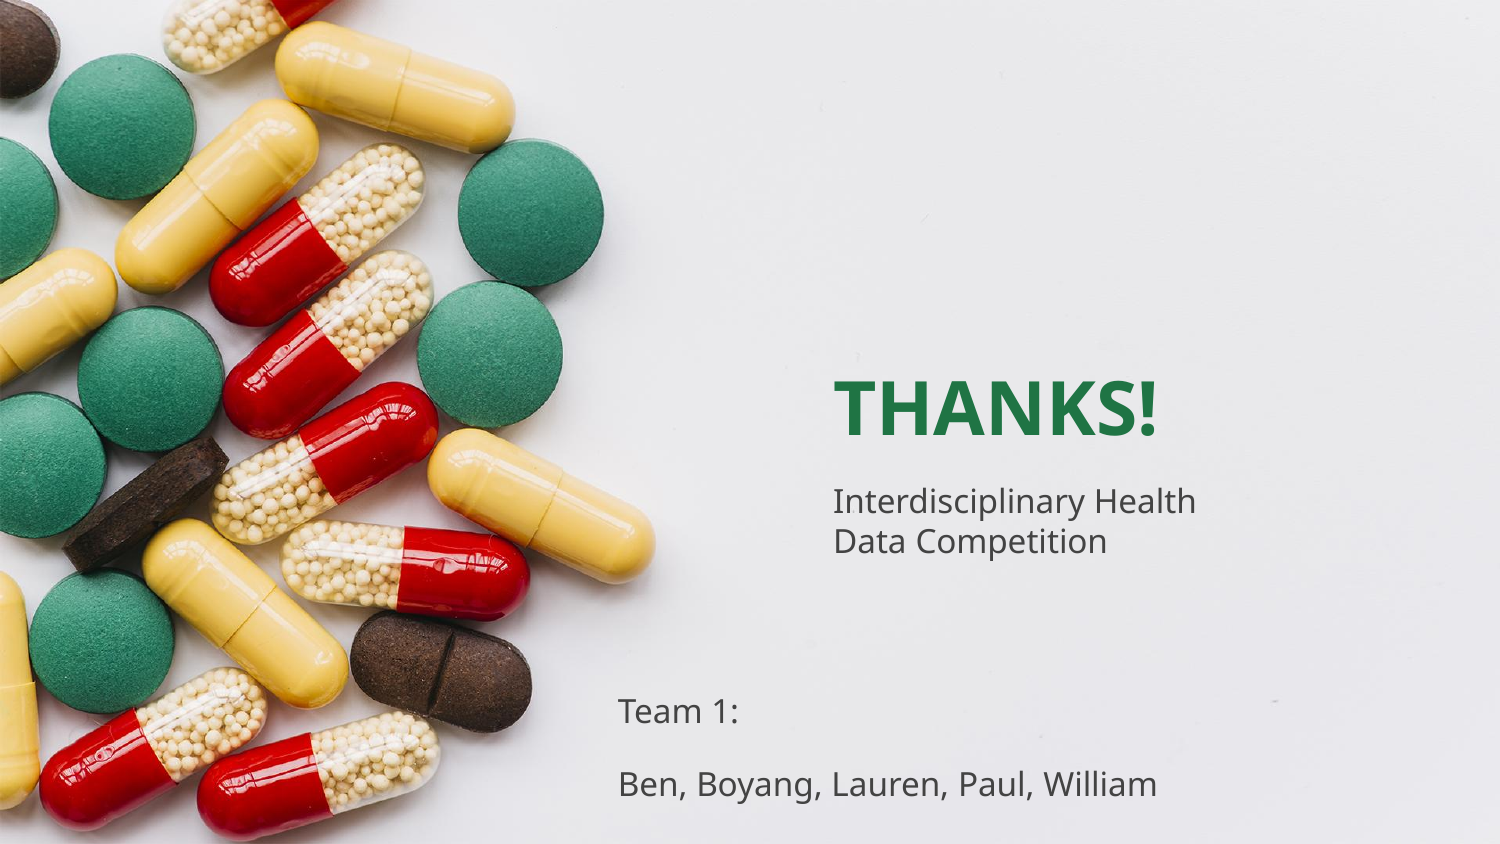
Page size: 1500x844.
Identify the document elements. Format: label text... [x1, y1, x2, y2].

subtitle Interdisciplinary Health Data Competition [818, 464, 1281, 578]
picture [0, 0, 1500, 844]
title THANKS! [818, 128, 1382, 465]
subtitle Ben, Boyang, Lauren, Paul, William [602, 748, 1349, 821]
subtitle Team 1: [602, 675, 1470, 749]
